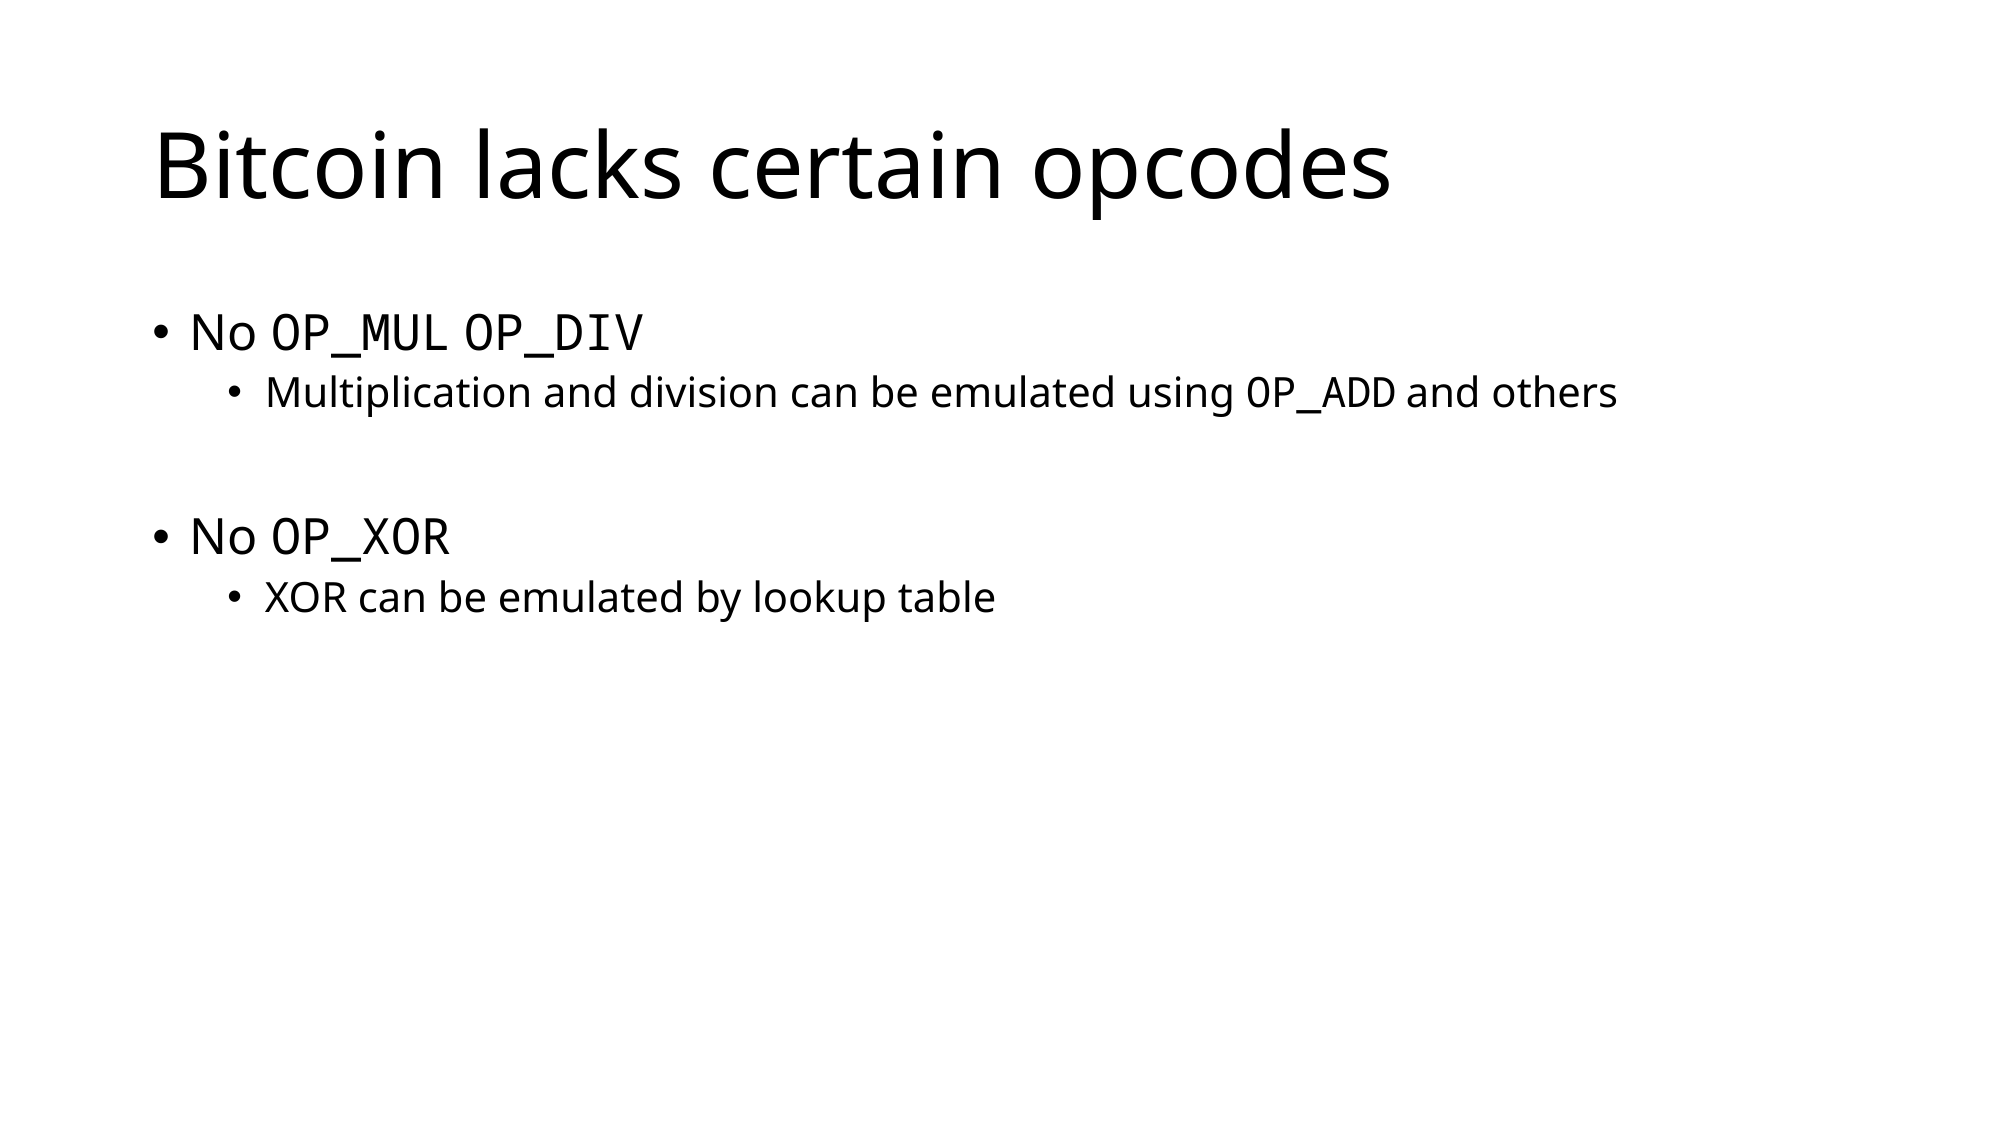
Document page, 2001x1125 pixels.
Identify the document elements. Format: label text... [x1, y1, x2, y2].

title Bitcoin lacks certain opcodes [137, 59, 1863, 278]
list No OP_MUL OP_DIV Multiplication and division can be emulated using OP_ADD and others No OP_XOR XOR can be emulated by lookup table [137, 299, 1863, 881]
